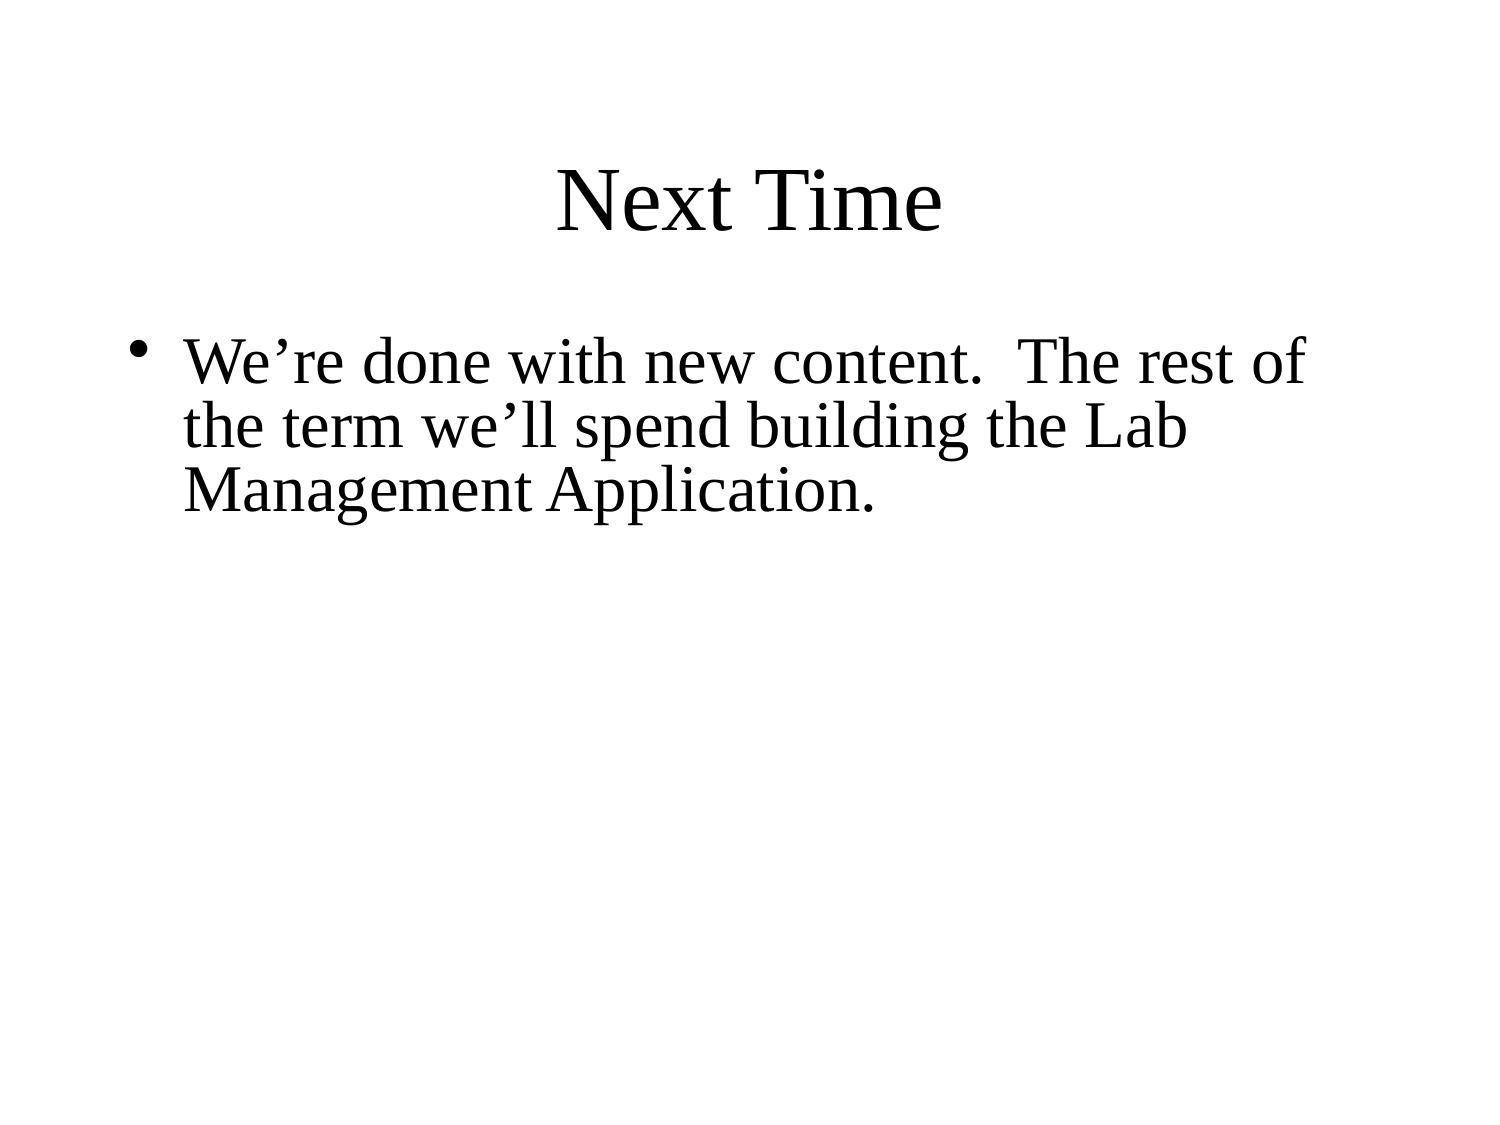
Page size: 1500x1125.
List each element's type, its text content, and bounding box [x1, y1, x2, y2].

list We’re done with new content. The rest of the term we’ll spend building the Lab Management Application. [112, 324, 1388, 1000]
title Next Time [112, 99, 1388, 288]
